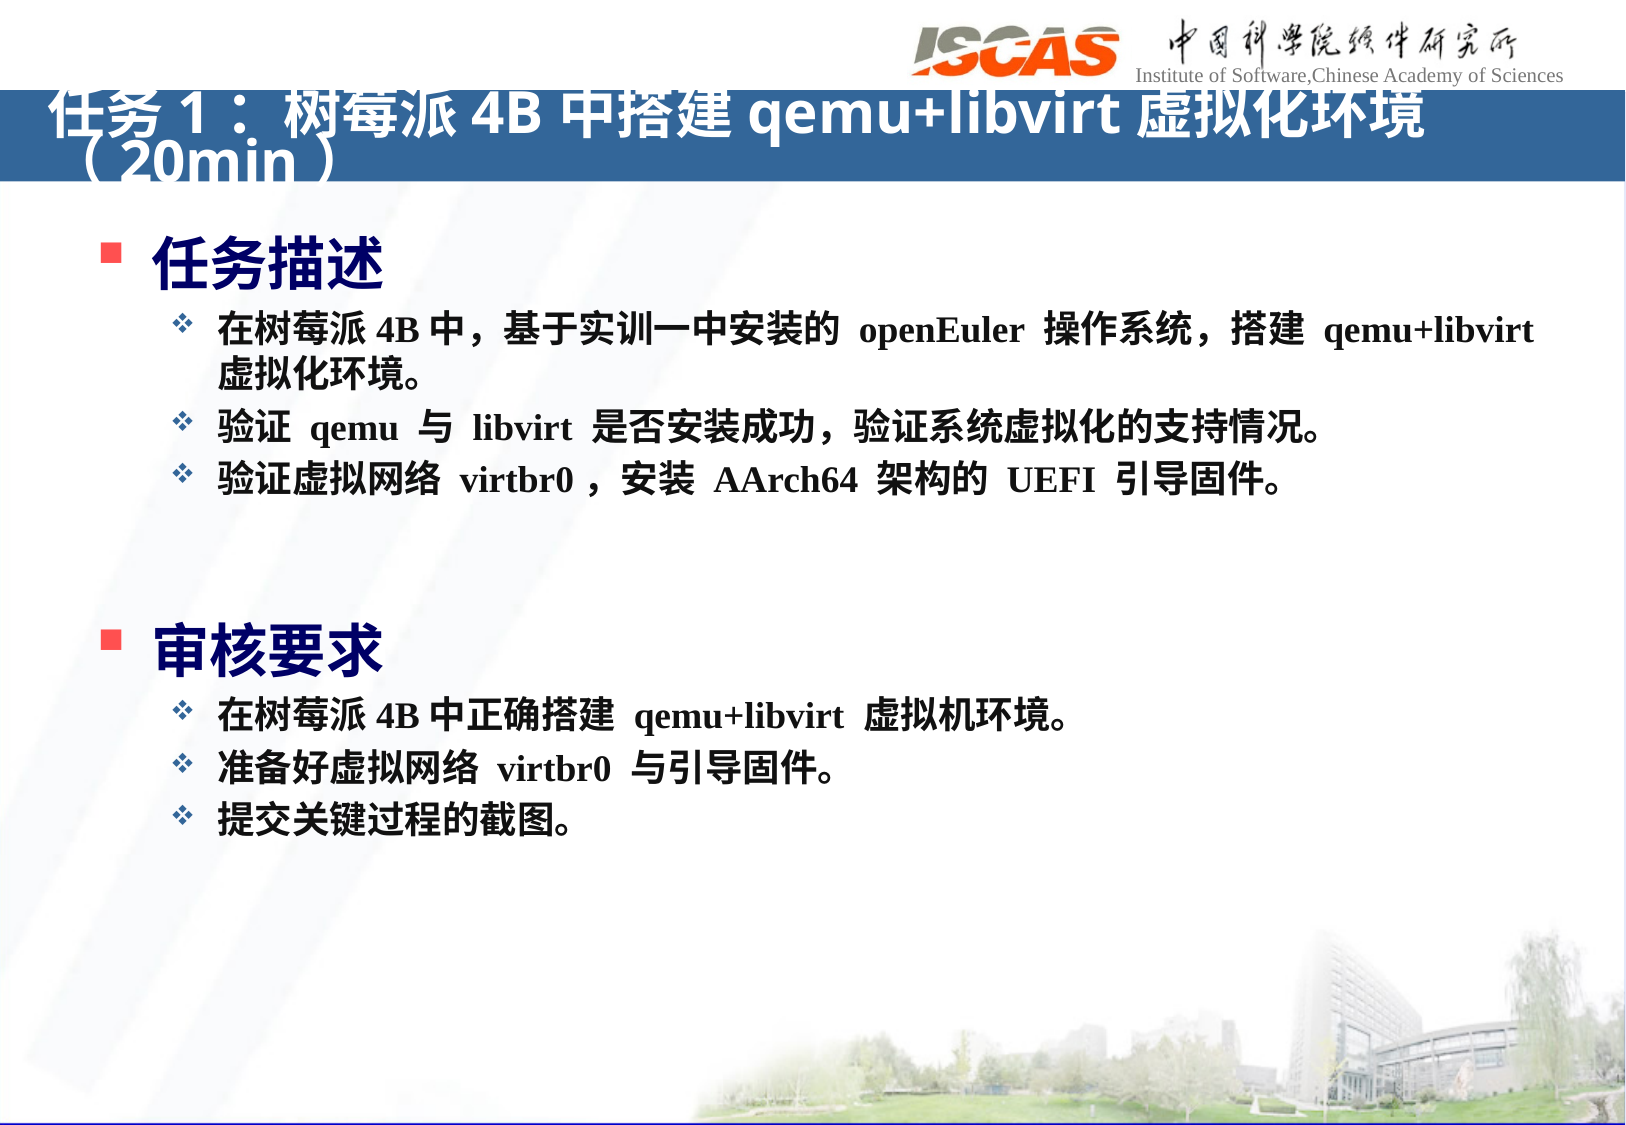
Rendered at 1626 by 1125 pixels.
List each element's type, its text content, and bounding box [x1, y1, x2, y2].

text_box 审核要求 在树莓派4B中正确搭建 qemu+libvirt 虚拟机环境。 准备好虚拟网络 virtbr0 与引导固件。 提交关键过程的截图。 [80, 606, 1581, 882]
picture [0, 92, 1626, 1125]
picture [1166, 15, 1519, 71]
picture [907, 18, 1132, 87]
list 任务描述 在树莓派4B中，基于实训一中安装的 openEuler 操作系统，搭建 qemu+libvirt 虚拟化环境。 验证 qemu 与 libvirt 是否安装成功，验证系统虚拟化的支持情况。 验证虚拟网络 virtbr0，安装 AArch64 架构的 UEFI 引导固件。 [79, 219, 1581, 563]
title 任务1：树莓派4B中搭建qemu+libvirt虚拟化环境（20min） [0, 89, 1625, 182]
